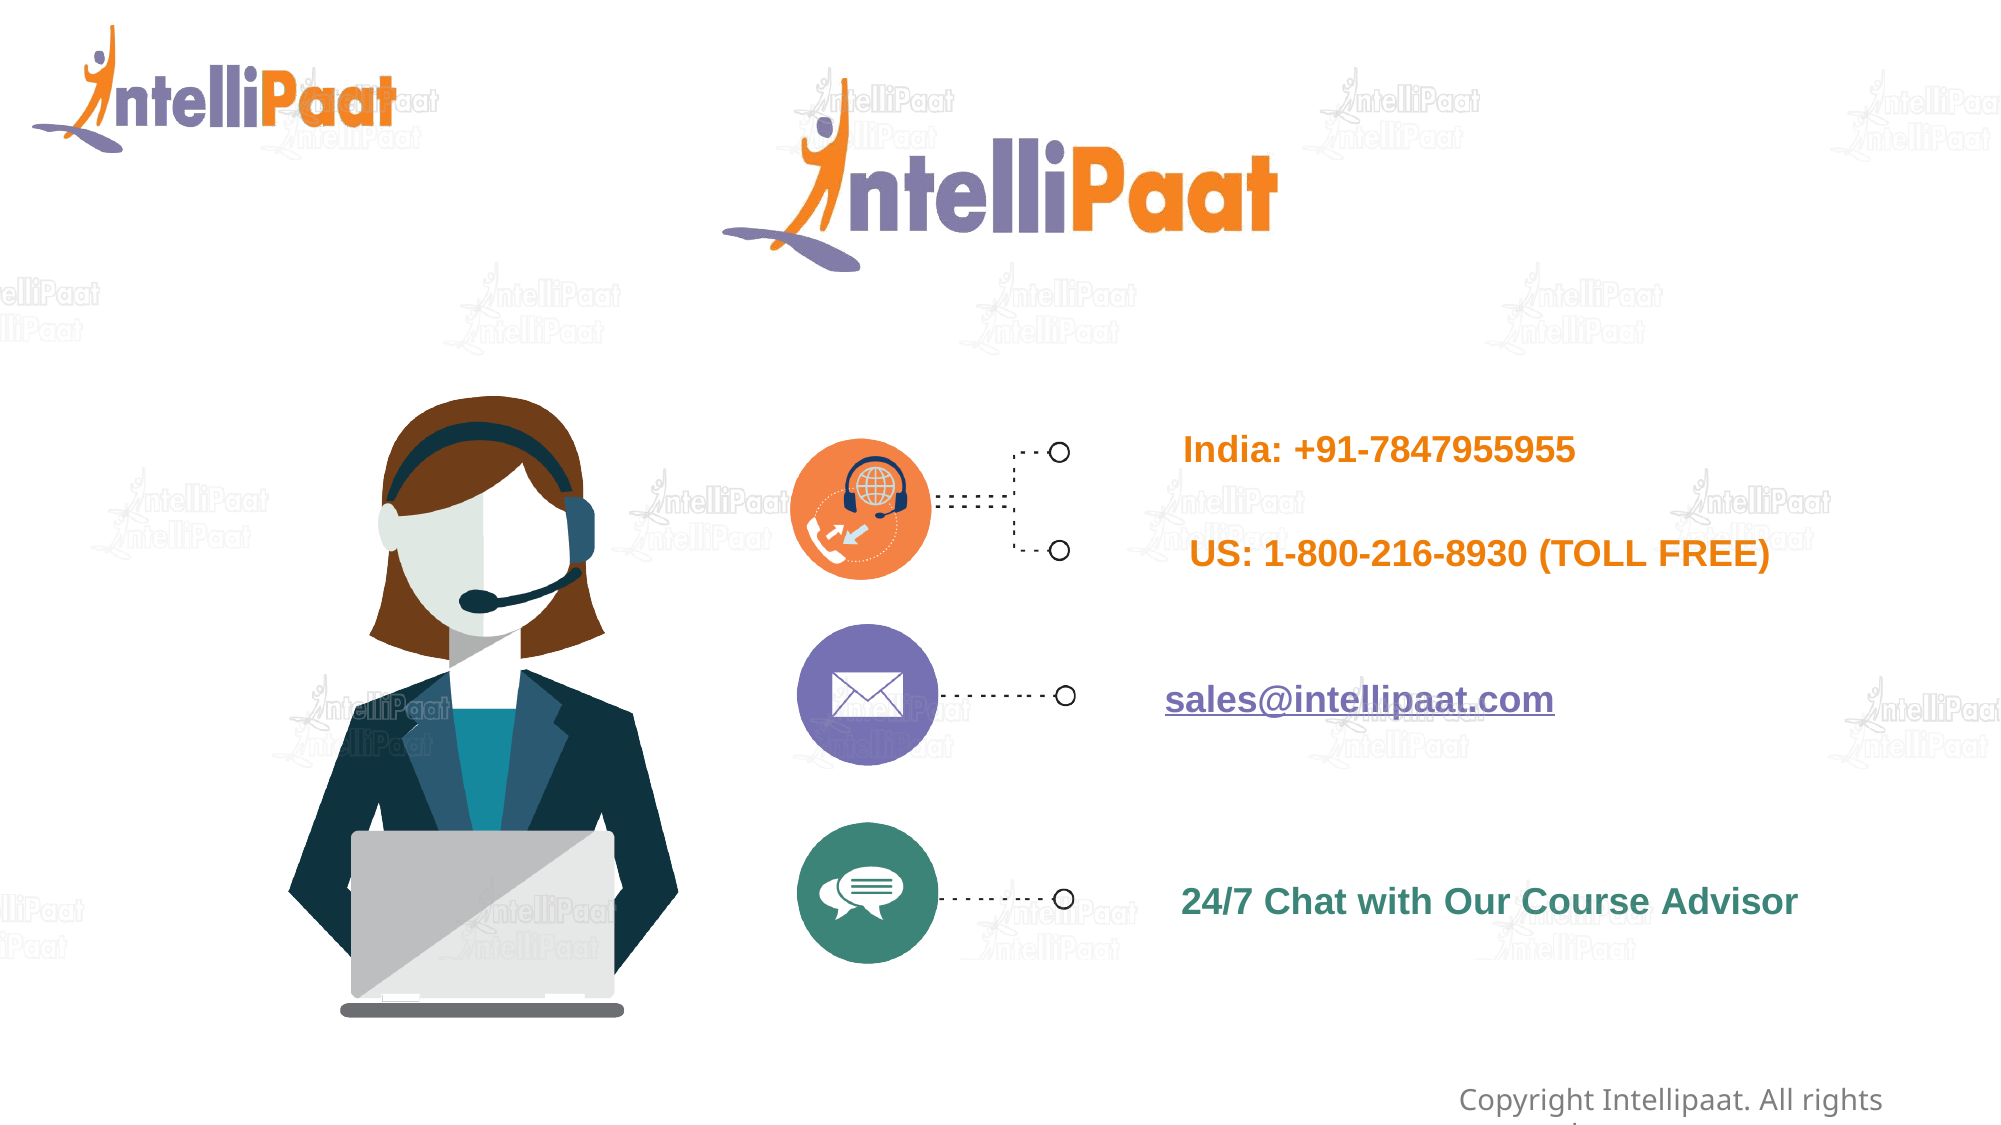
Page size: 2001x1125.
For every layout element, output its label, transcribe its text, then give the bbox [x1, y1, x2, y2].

text_box [0, 0, 2000, 960]
footer Copyright Intellipaat. All rights reserved. [1456, 1079, 1977, 1125]
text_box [31, 25, 1278, 1018]
